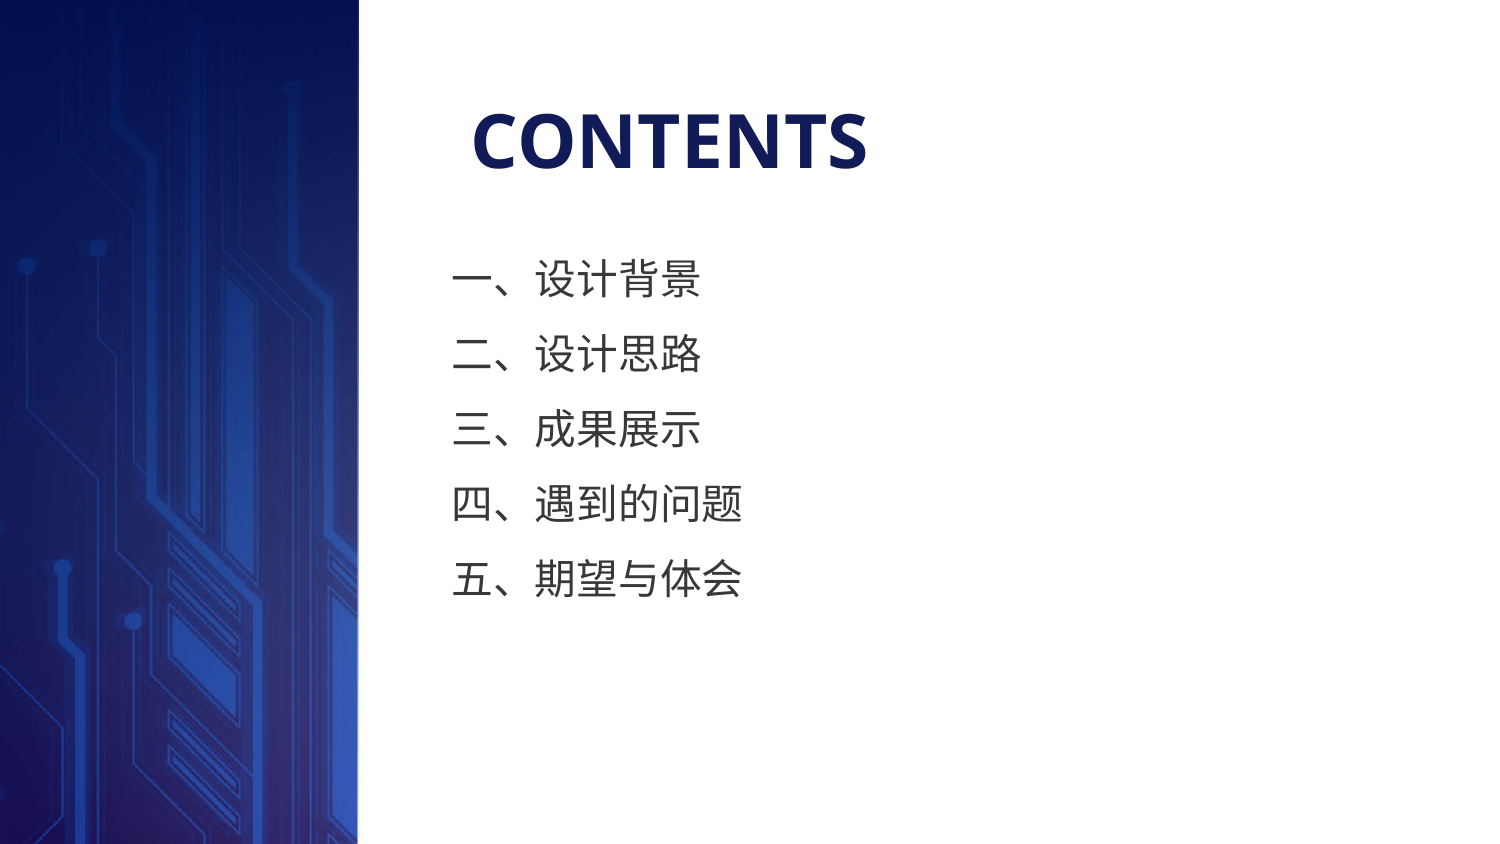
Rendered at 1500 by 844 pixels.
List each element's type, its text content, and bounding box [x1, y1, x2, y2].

picture [0, 0, 1500, 844]
text_box 一、设计背景 二、设计思路 三、成果展示 四、遇到的问题 五、期望与体会 [436, 221, 1327, 749]
text_box CONTENTS [436, 70, 1164, 207]
